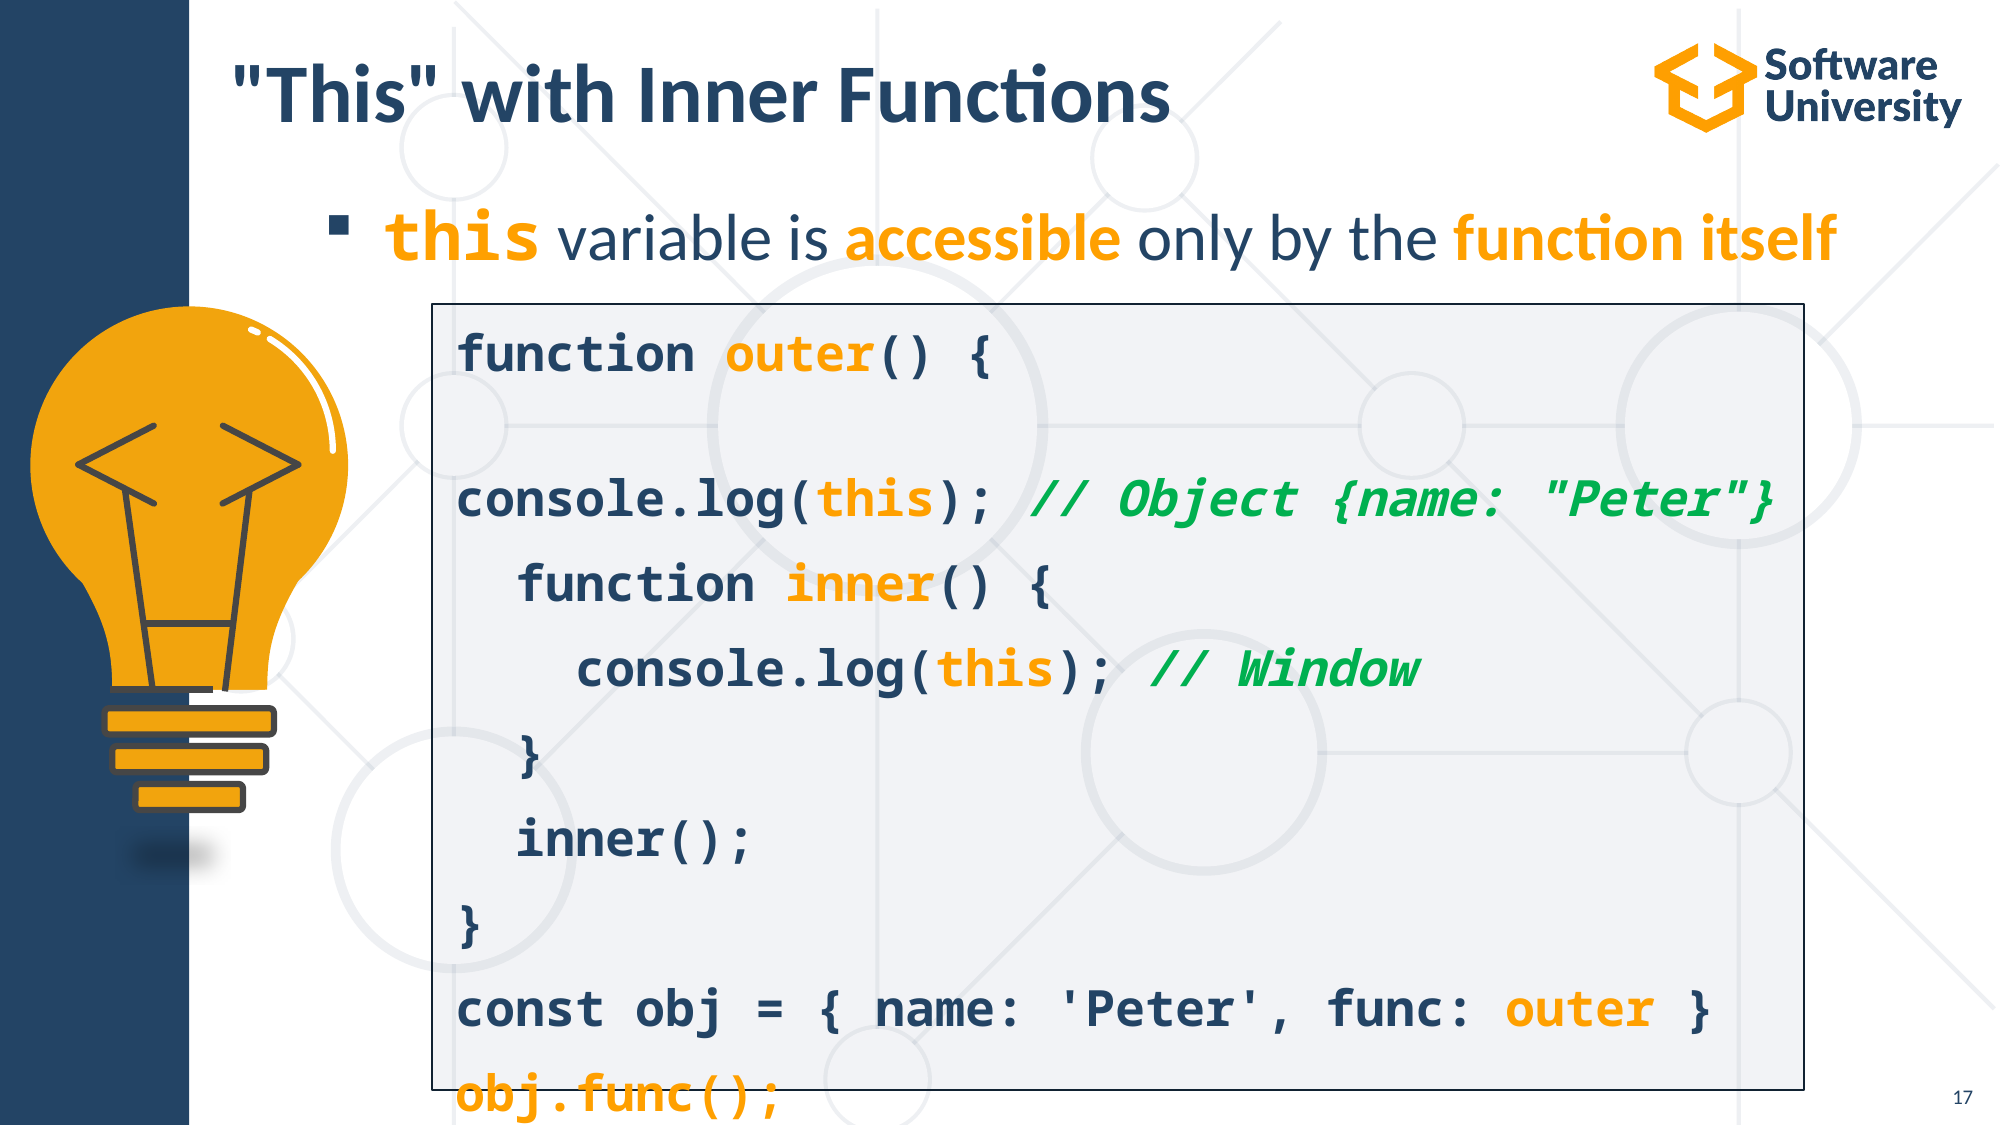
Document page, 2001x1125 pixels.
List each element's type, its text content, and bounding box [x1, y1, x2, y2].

list this variable is accessible only by the function itself [306, 183, 1968, 1094]
text_box function outer() { console.log(this); // Object {name: "Peter"} function inner() { console.log(this); // Window } inner(); } const obj = { name: 'Peter', func: outer } obj.func(); [431, 303, 1805, 1090]
title "This" with Inner Functions [212, 16, 1628, 162]
slide_number 17 [1927, 1067, 1989, 1117]
picture [1641, 31, 1973, 145]
